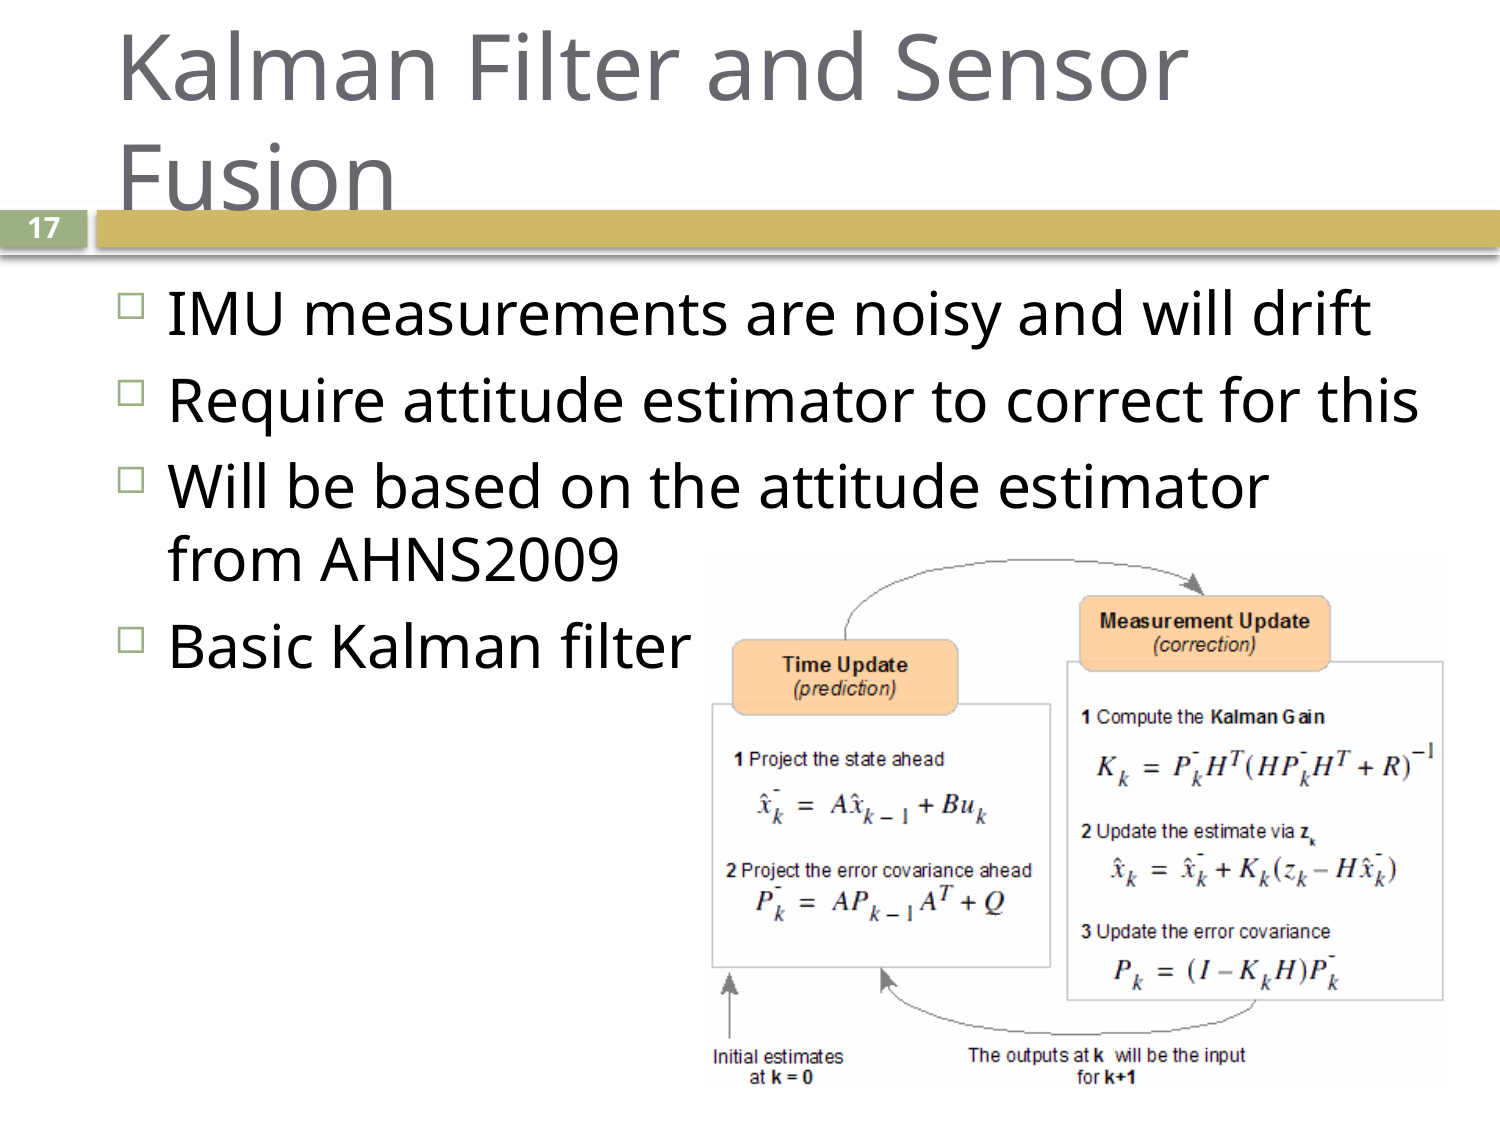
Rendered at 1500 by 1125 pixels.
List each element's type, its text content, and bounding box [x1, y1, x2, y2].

title Kalman Filter and Sensor Fusion [100, 37, 1438, 200]
slide_number 17 [0, 208, 88, 249]
list IMU measurements are noisy and will drift Require attitude estimator to correct for this Will be based on the attitude estimator from AHNS2009 Basic Kalman filter [100, 267, 1438, 1005]
picture [704, 550, 1448, 1092]
